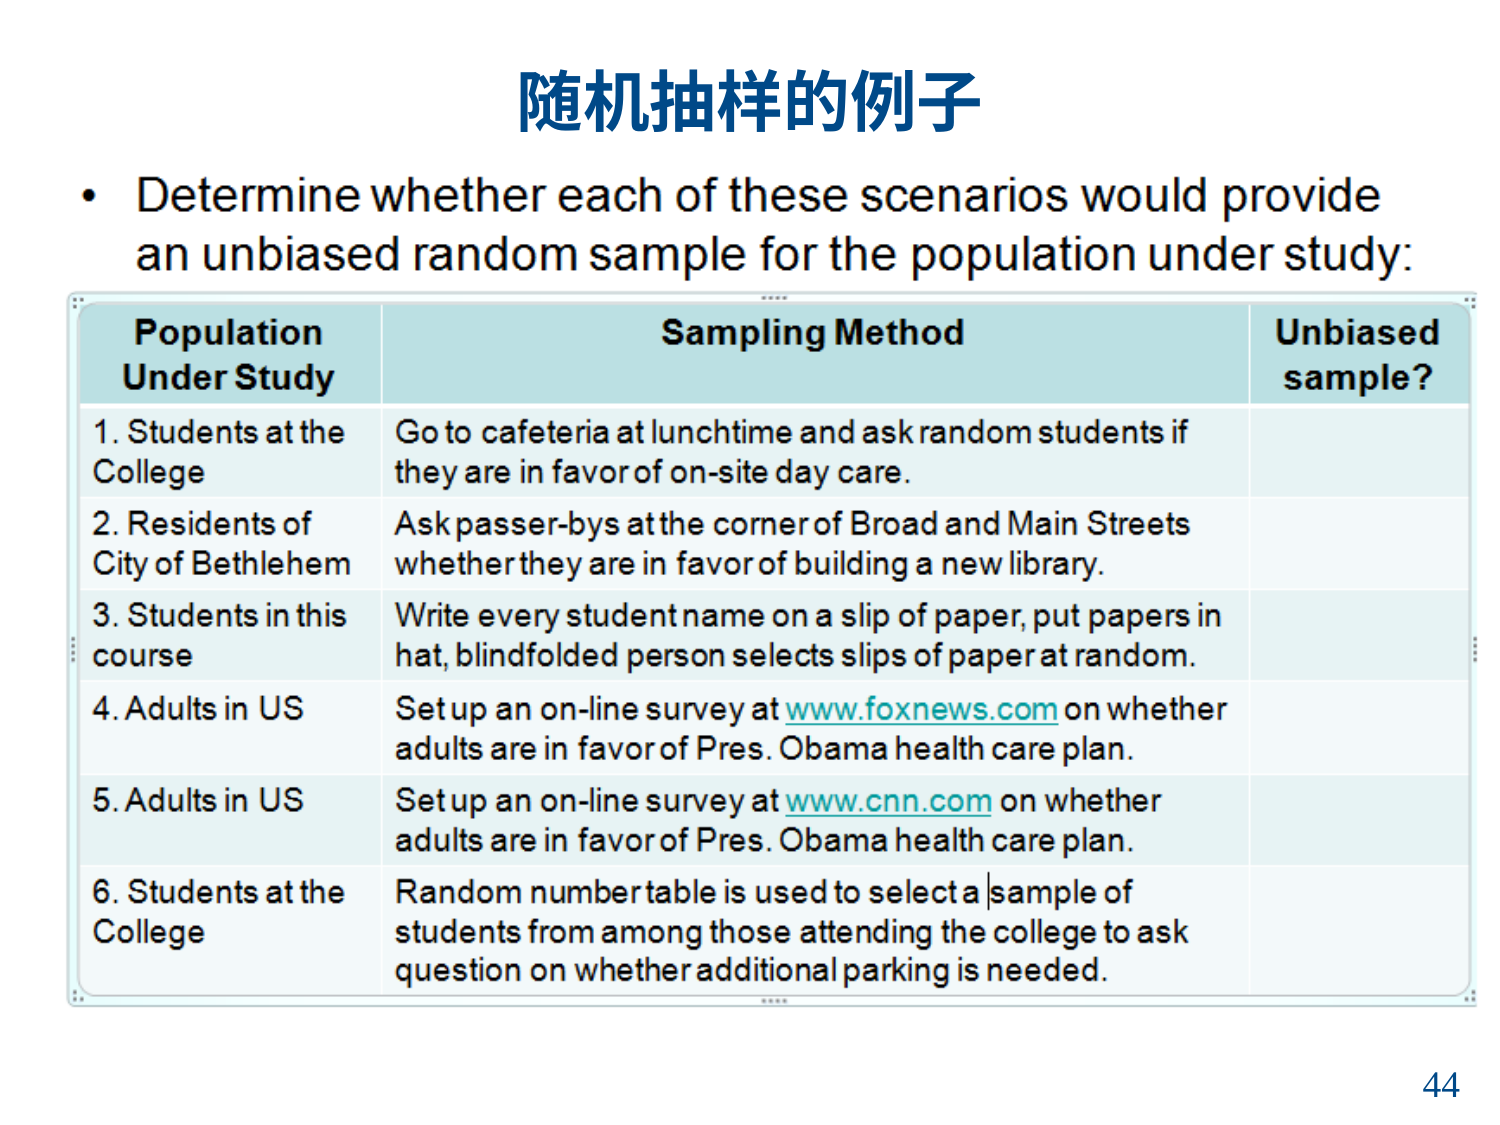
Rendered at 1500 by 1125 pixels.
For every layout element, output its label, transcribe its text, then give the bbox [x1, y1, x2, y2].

title 随机抽样的例子 [75, 45, 1425, 140]
slide_number 43 [1125, 1052, 1475, 1113]
picture [58, 141, 1479, 1009]
